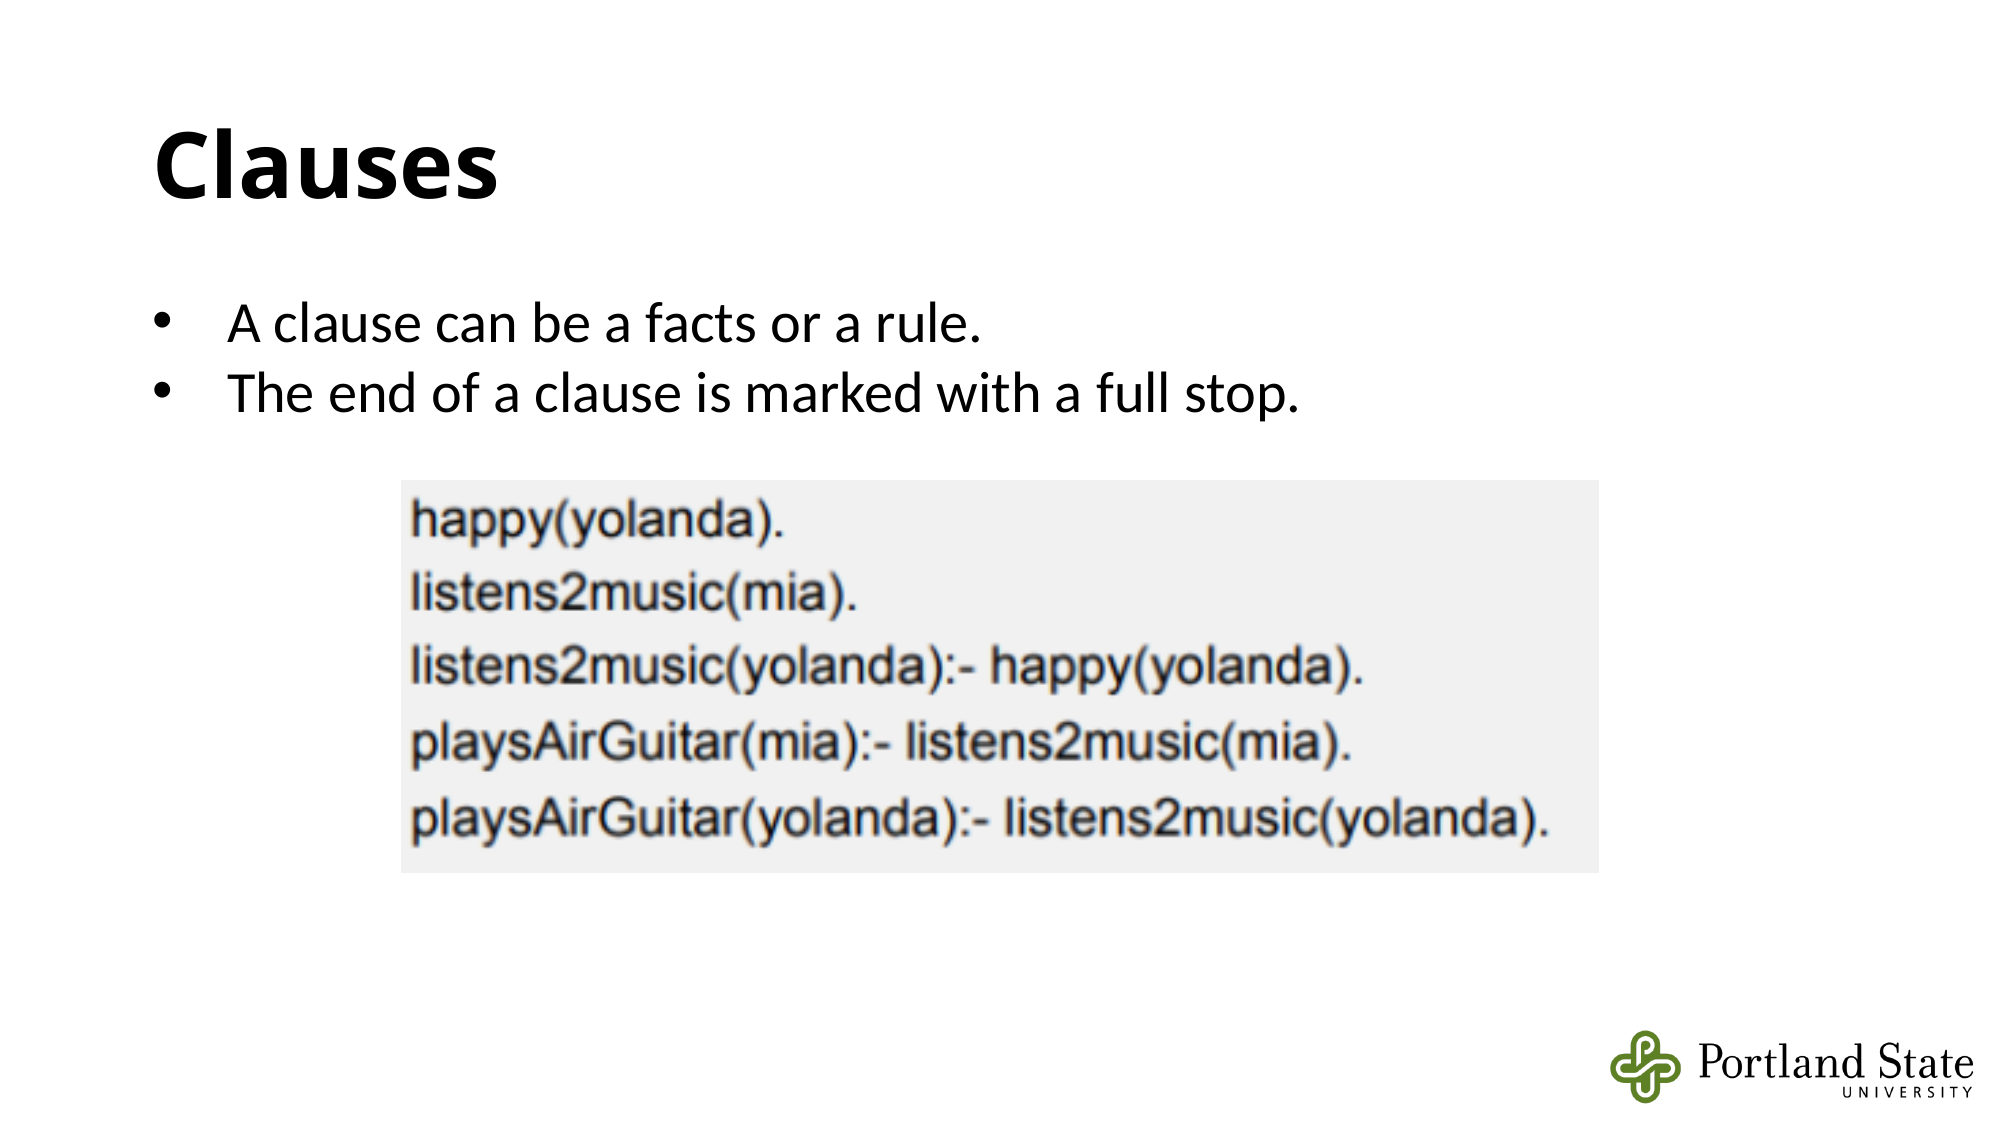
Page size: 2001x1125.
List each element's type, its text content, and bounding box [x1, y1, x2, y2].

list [401, 480, 1599, 873]
title Clauses [137, 59, 1863, 277]
picture [1596, 1014, 1987, 1119]
text_box A clause can be a facts or a rule. The end of a clause is marked with a full stop. [137, 277, 1863, 432]
